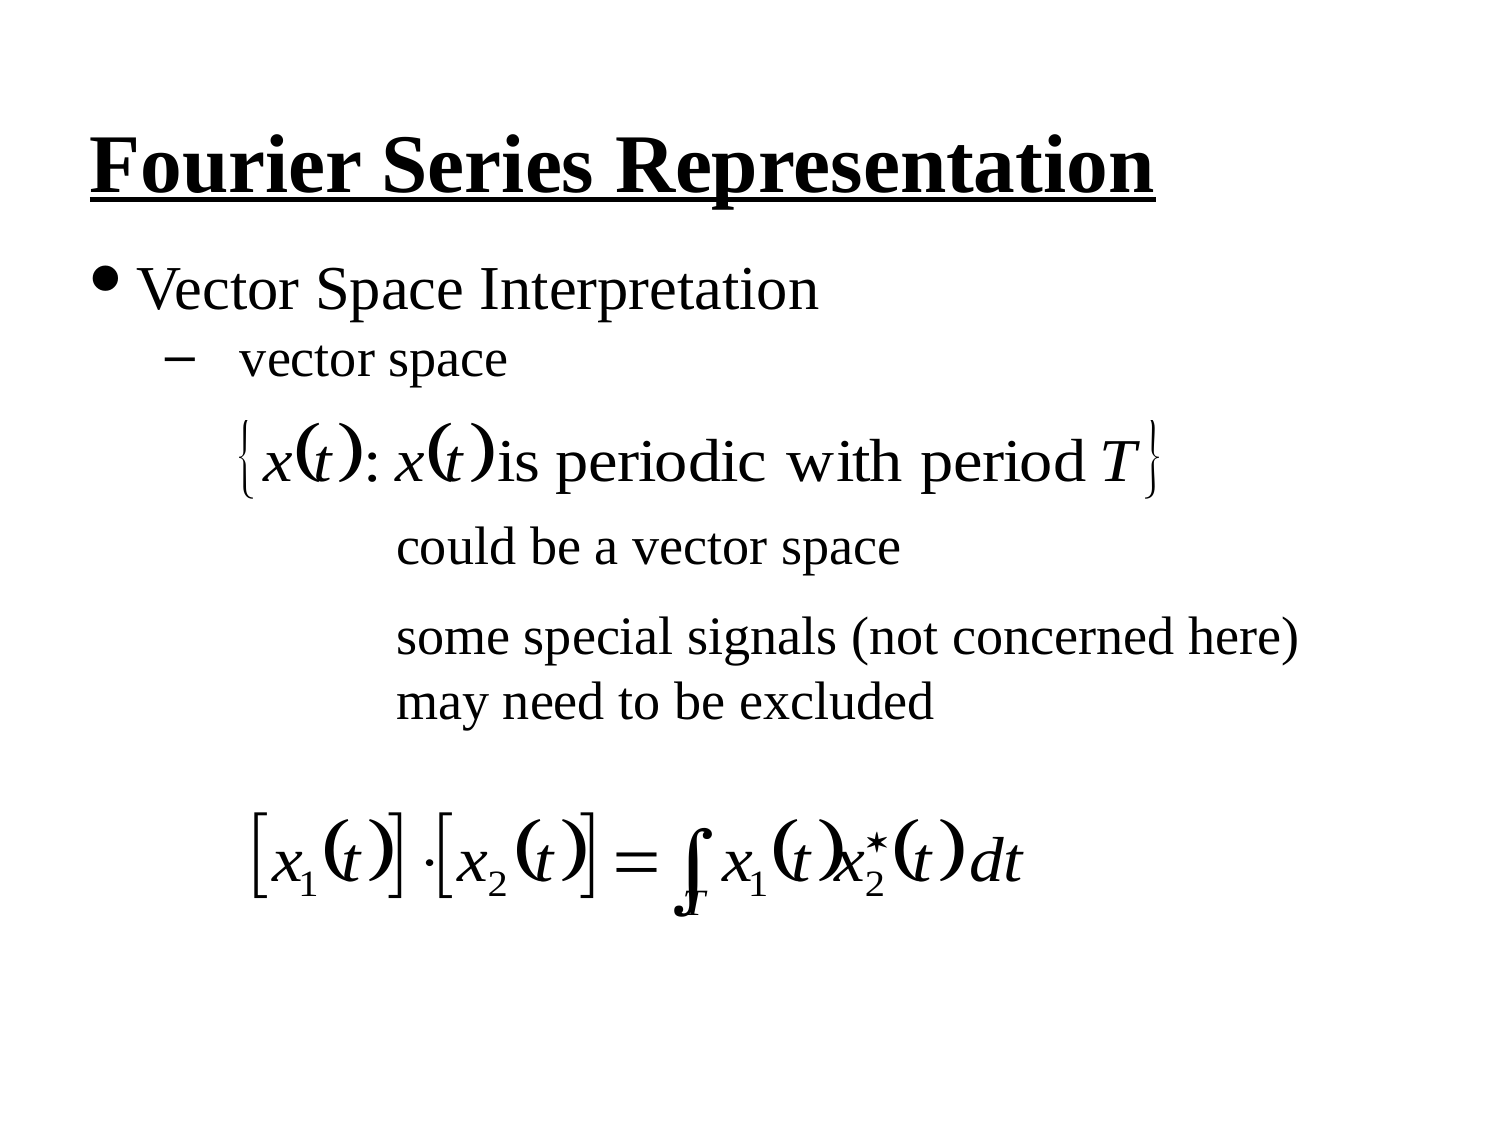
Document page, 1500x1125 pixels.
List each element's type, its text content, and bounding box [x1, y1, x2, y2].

text_box Fourier Series Representation Vector Space Interpretation vector space [0, 2, 1500, 395]
text_box could be a vector space some special signals (not concerned here) may need to be excluded [381, 503, 1386, 738]
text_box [241, 806, 1040, 929]
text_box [229, 420, 1176, 507]
